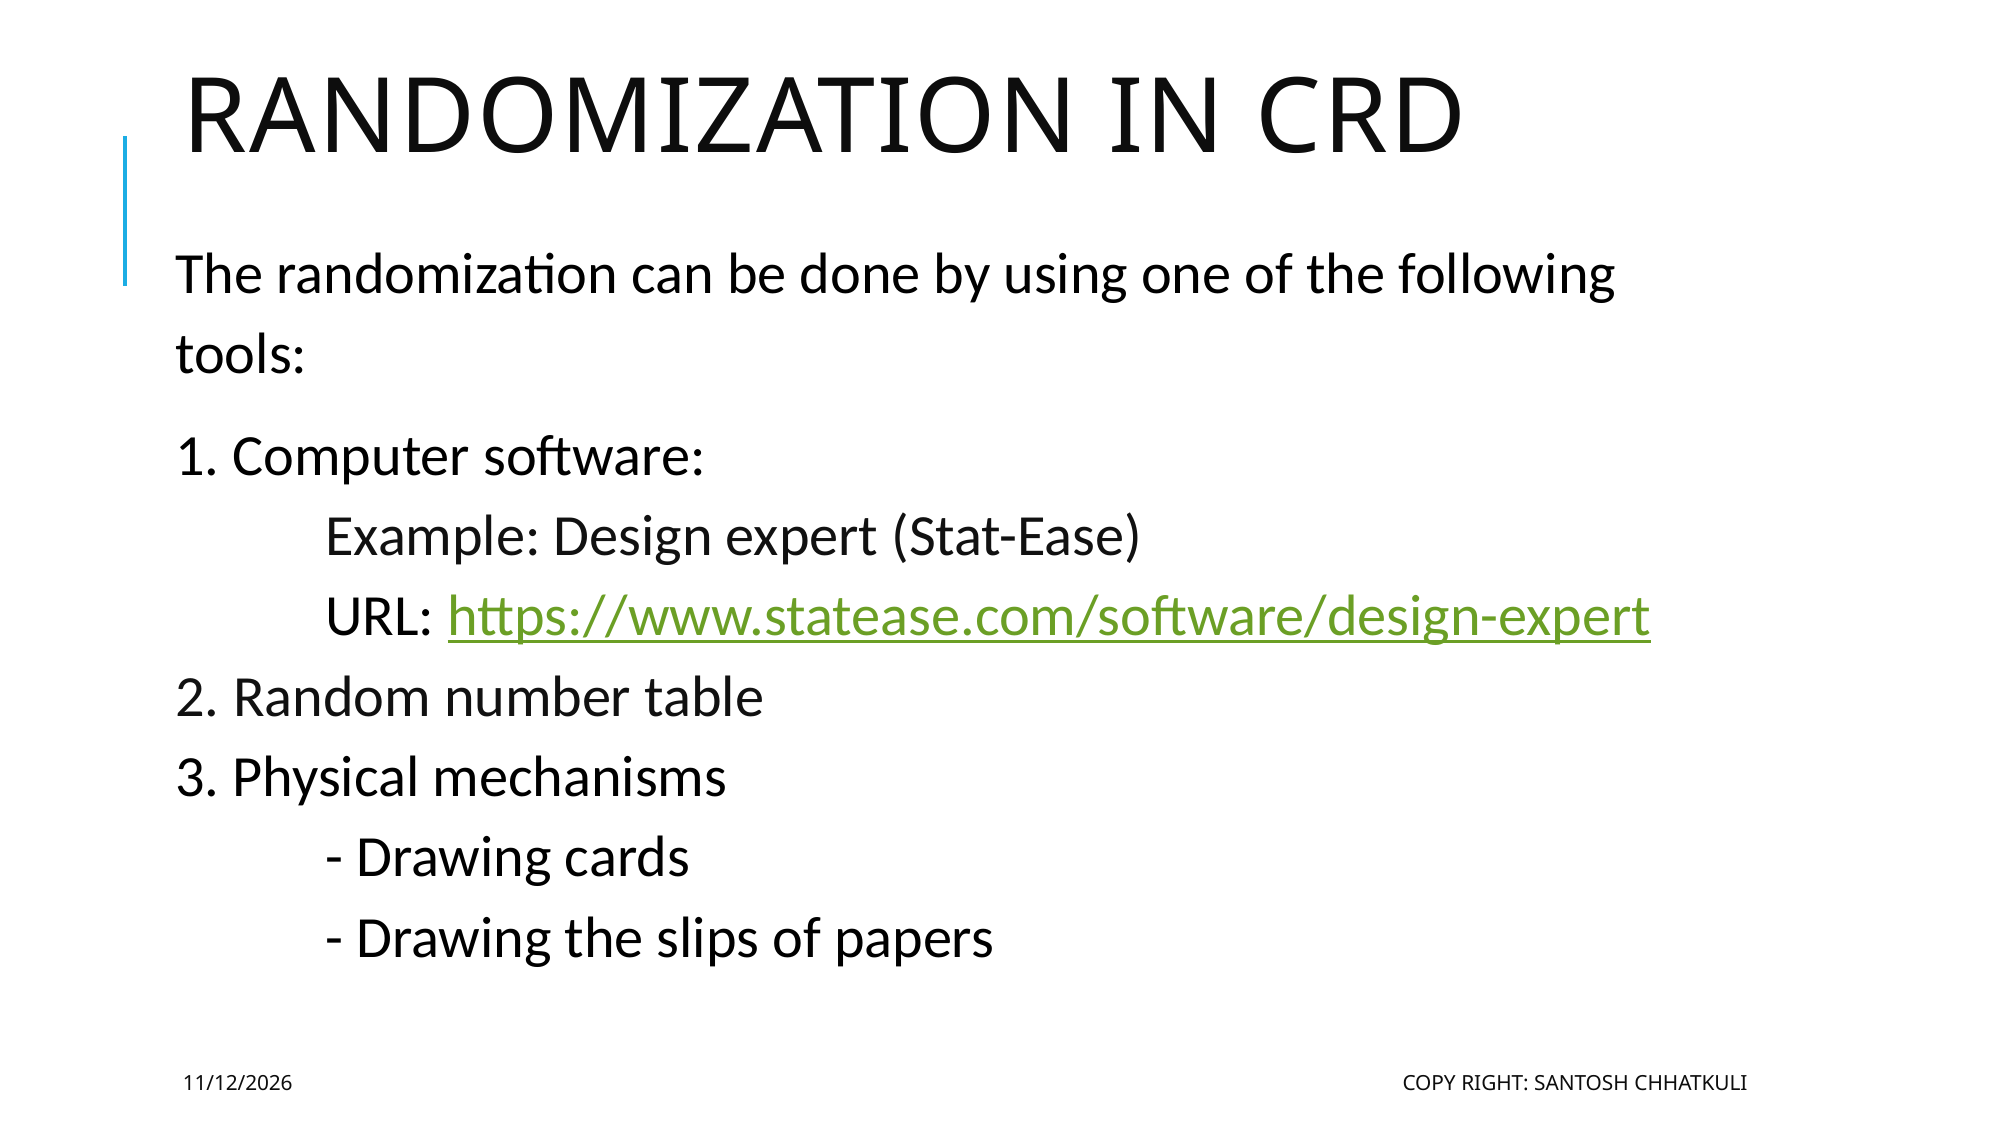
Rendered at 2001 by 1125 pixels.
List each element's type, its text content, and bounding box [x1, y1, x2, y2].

list The randomization can be done by using one of the following tools: 1. Computer software: Example: Design expert (Stat-Ease) URL: https://www.statease.com/software/design-expert 2. Random number table 3. Physical mechanisms - Drawing cards - Drawing the slips of papers [168, 217, 1763, 1035]
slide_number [168, 1061, 522, 1107]
footer Copy Right: Santosh Chhatkuli [794, 1061, 1763, 1107]
title Randomization in Crd [168, 53, 1763, 193]
